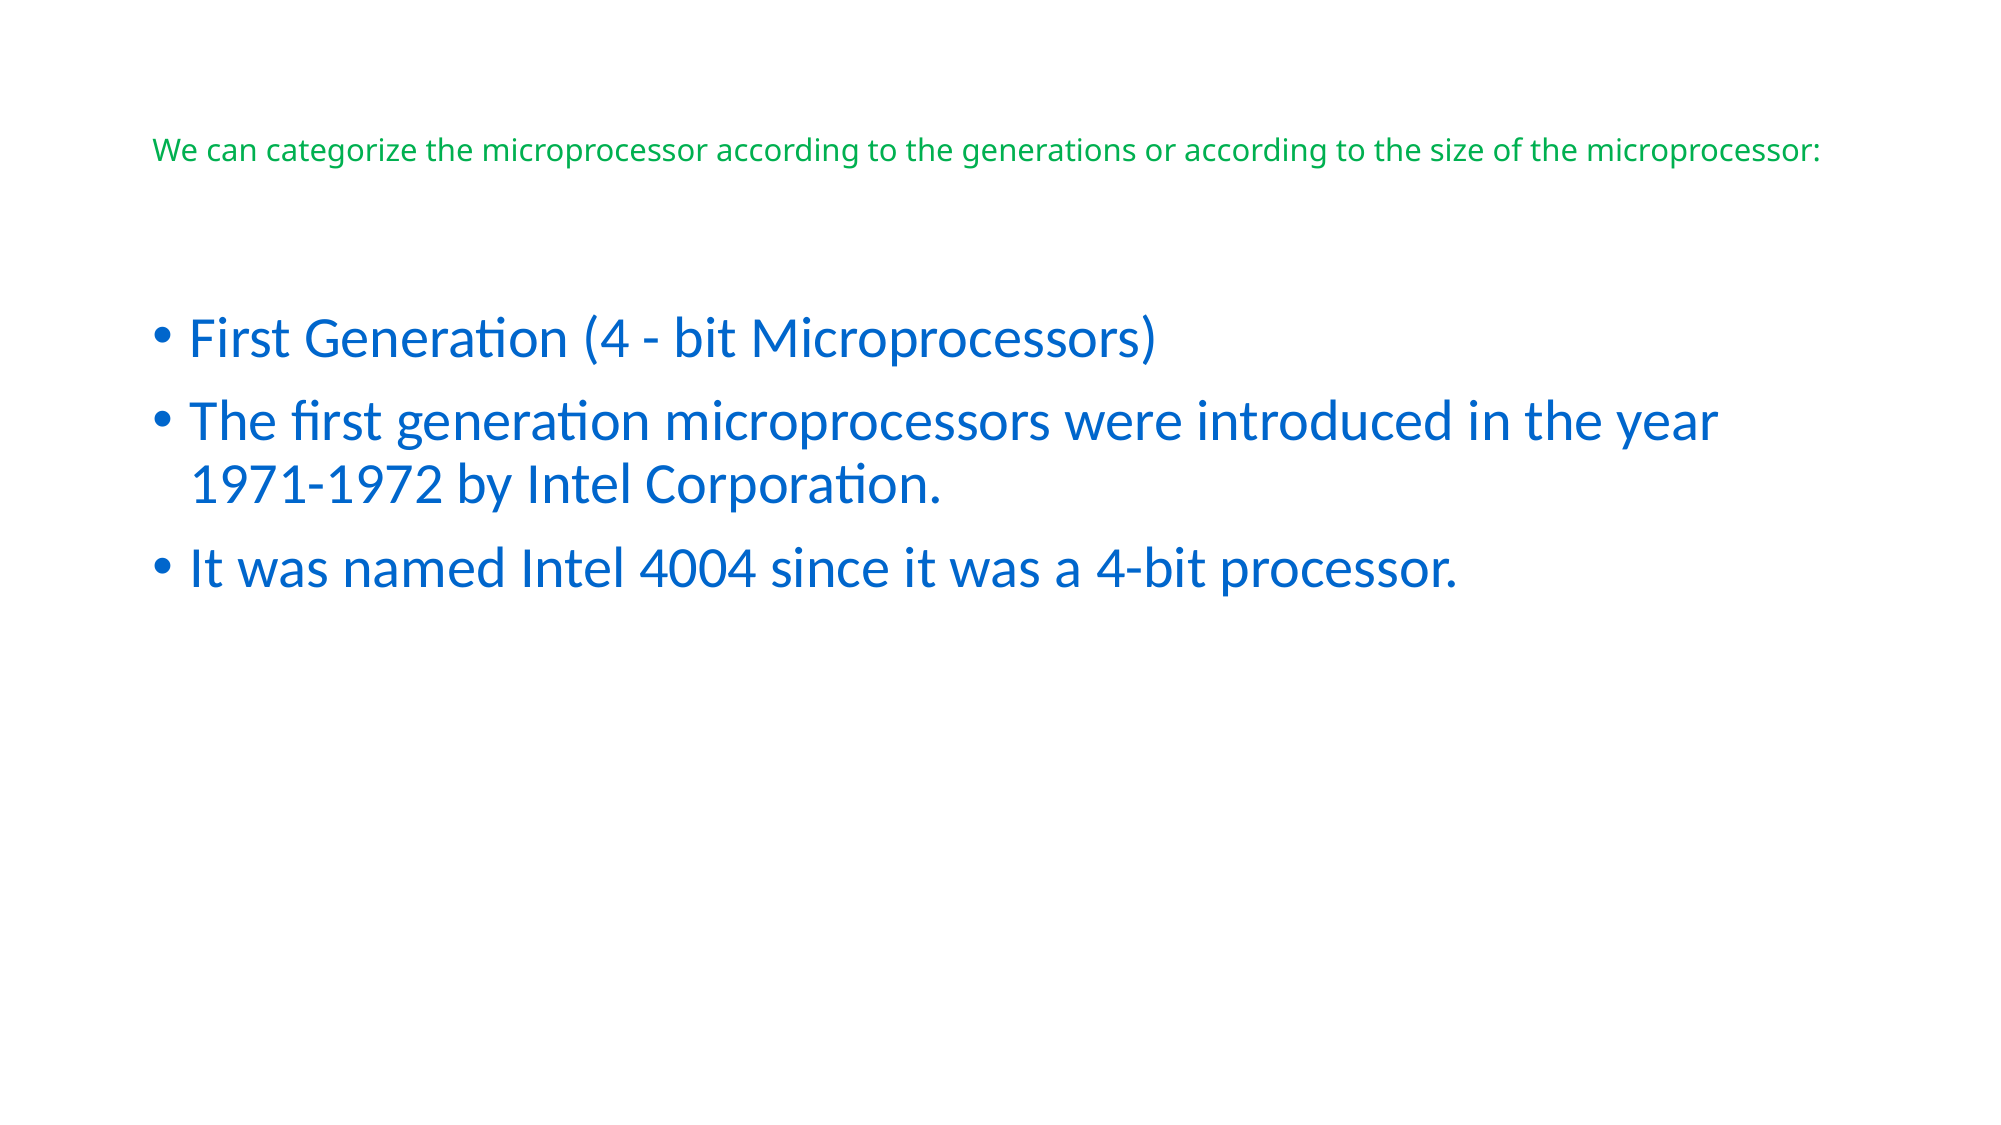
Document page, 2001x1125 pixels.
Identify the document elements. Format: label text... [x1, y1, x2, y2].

list First Generation (4 - bit Microprocessors) The first generation microprocessors were introduced in the year 1971-1972 by Intel Corporation. It was named Intel 4004 since it was a 4-bit processor. [137, 299, 1863, 1014]
title We can categorize the microprocessor according to the generations or according to the size of the microprocessor: [137, 59, 1863, 278]
